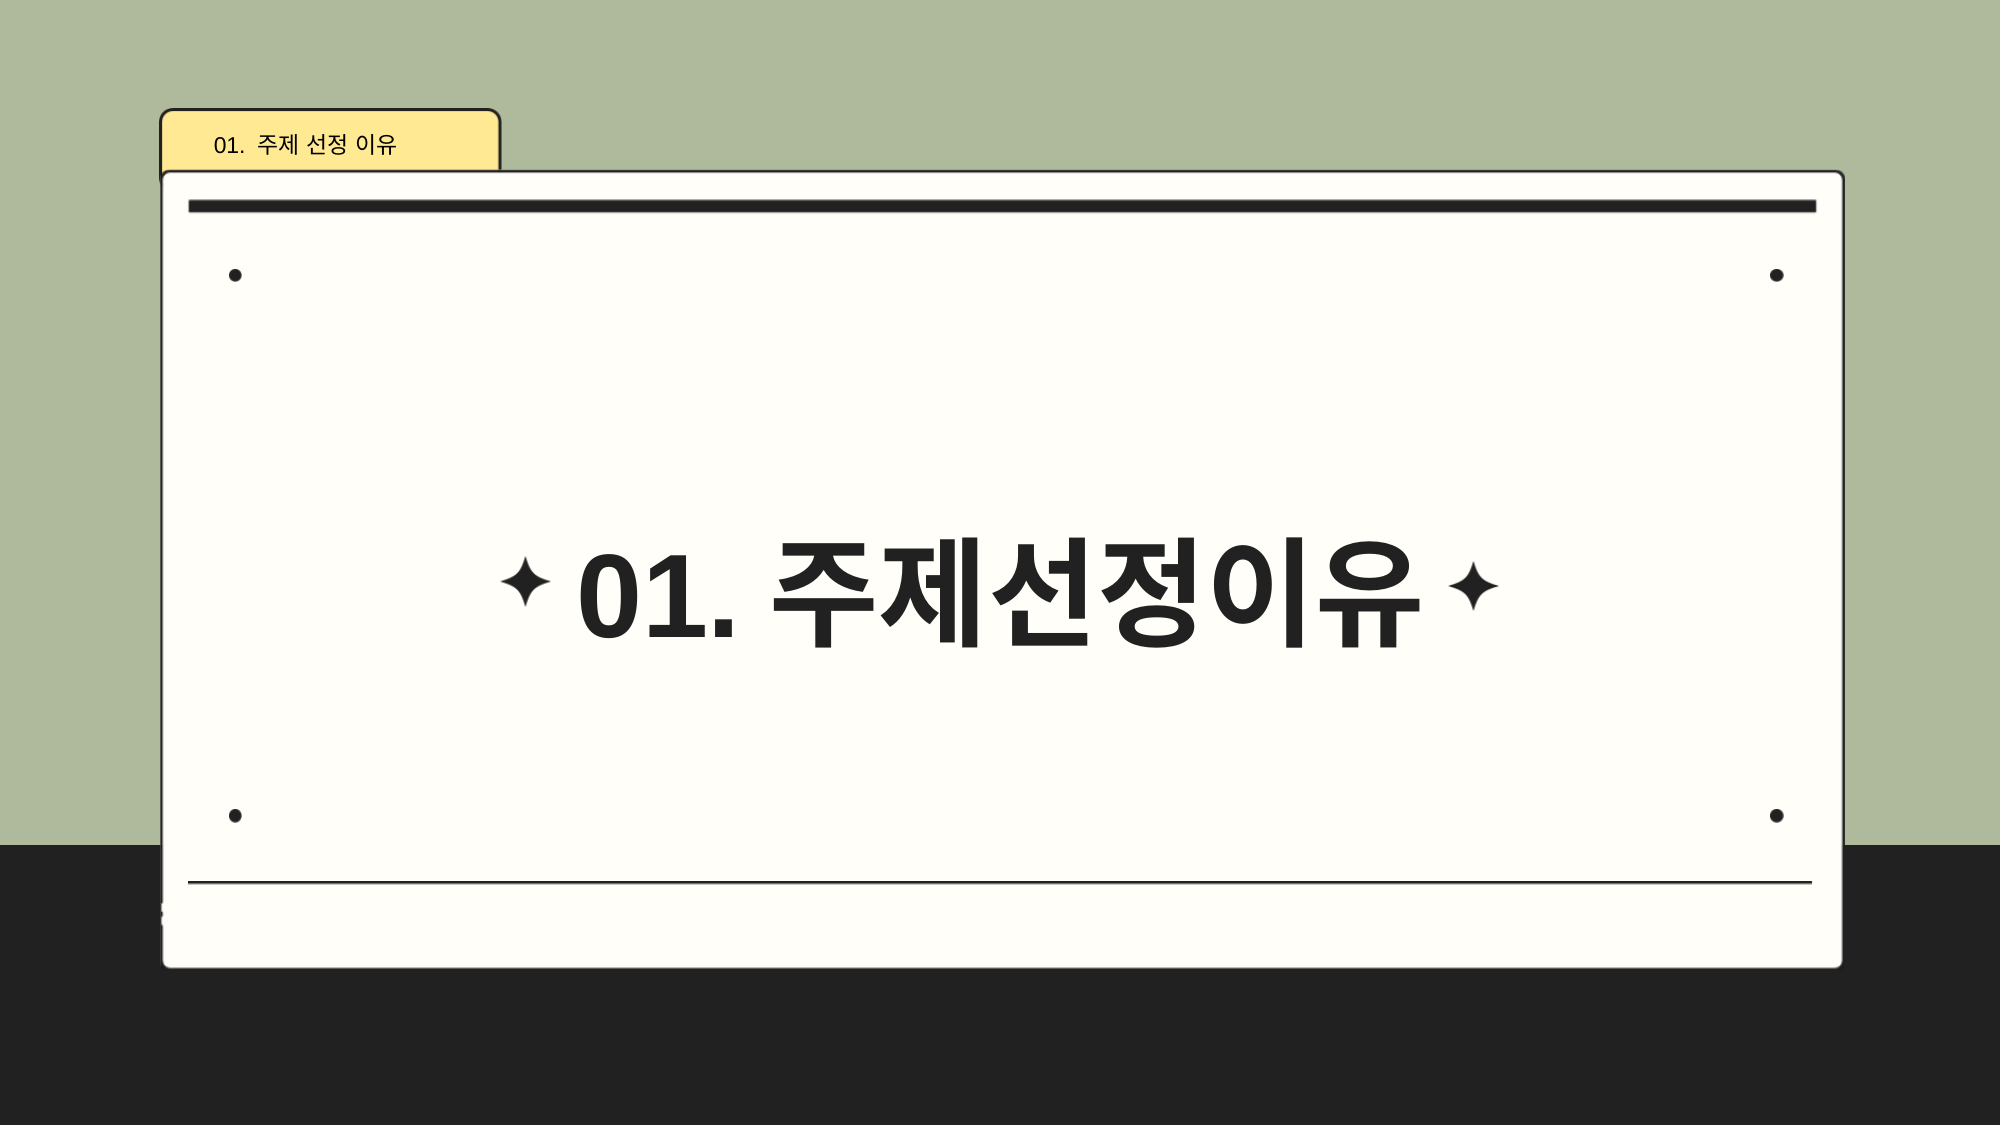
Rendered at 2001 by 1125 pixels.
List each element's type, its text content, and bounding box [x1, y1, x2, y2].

picture [0, 0, 2000, 1125]
text_box 01.주제선정이유 [1411, 475, 1714, 701]
text_box 01.주제선정이유 [287, 475, 597, 701]
